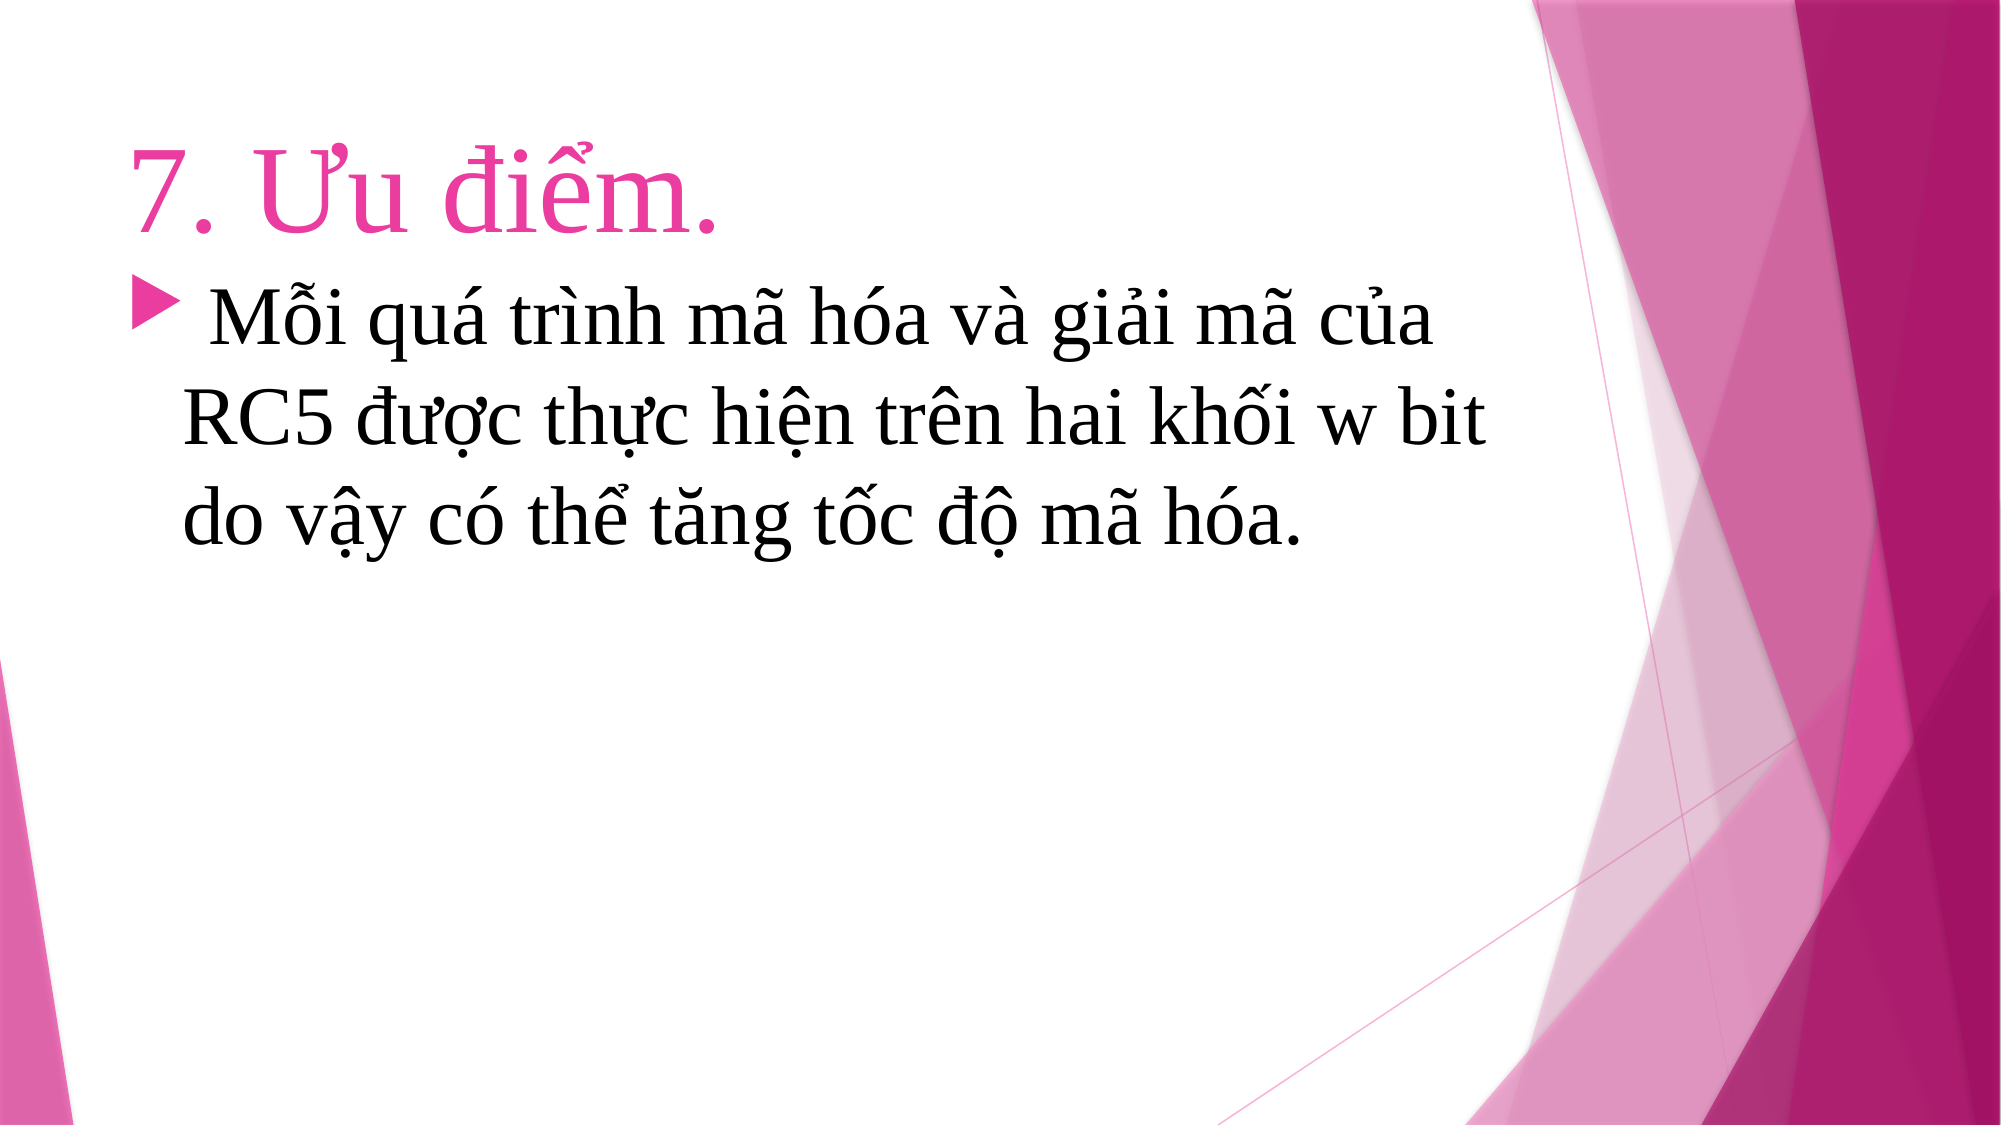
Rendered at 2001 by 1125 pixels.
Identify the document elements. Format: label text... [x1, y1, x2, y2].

title 7. Ưu điểm. [111, 99, 1522, 253]
list Mỗi quá trình mã hóa và giải mã của RC5 được thực hiện trên hai khối w bit do vậy có thể tăng tốc độ mã hóa. [111, 253, 1522, 891]
